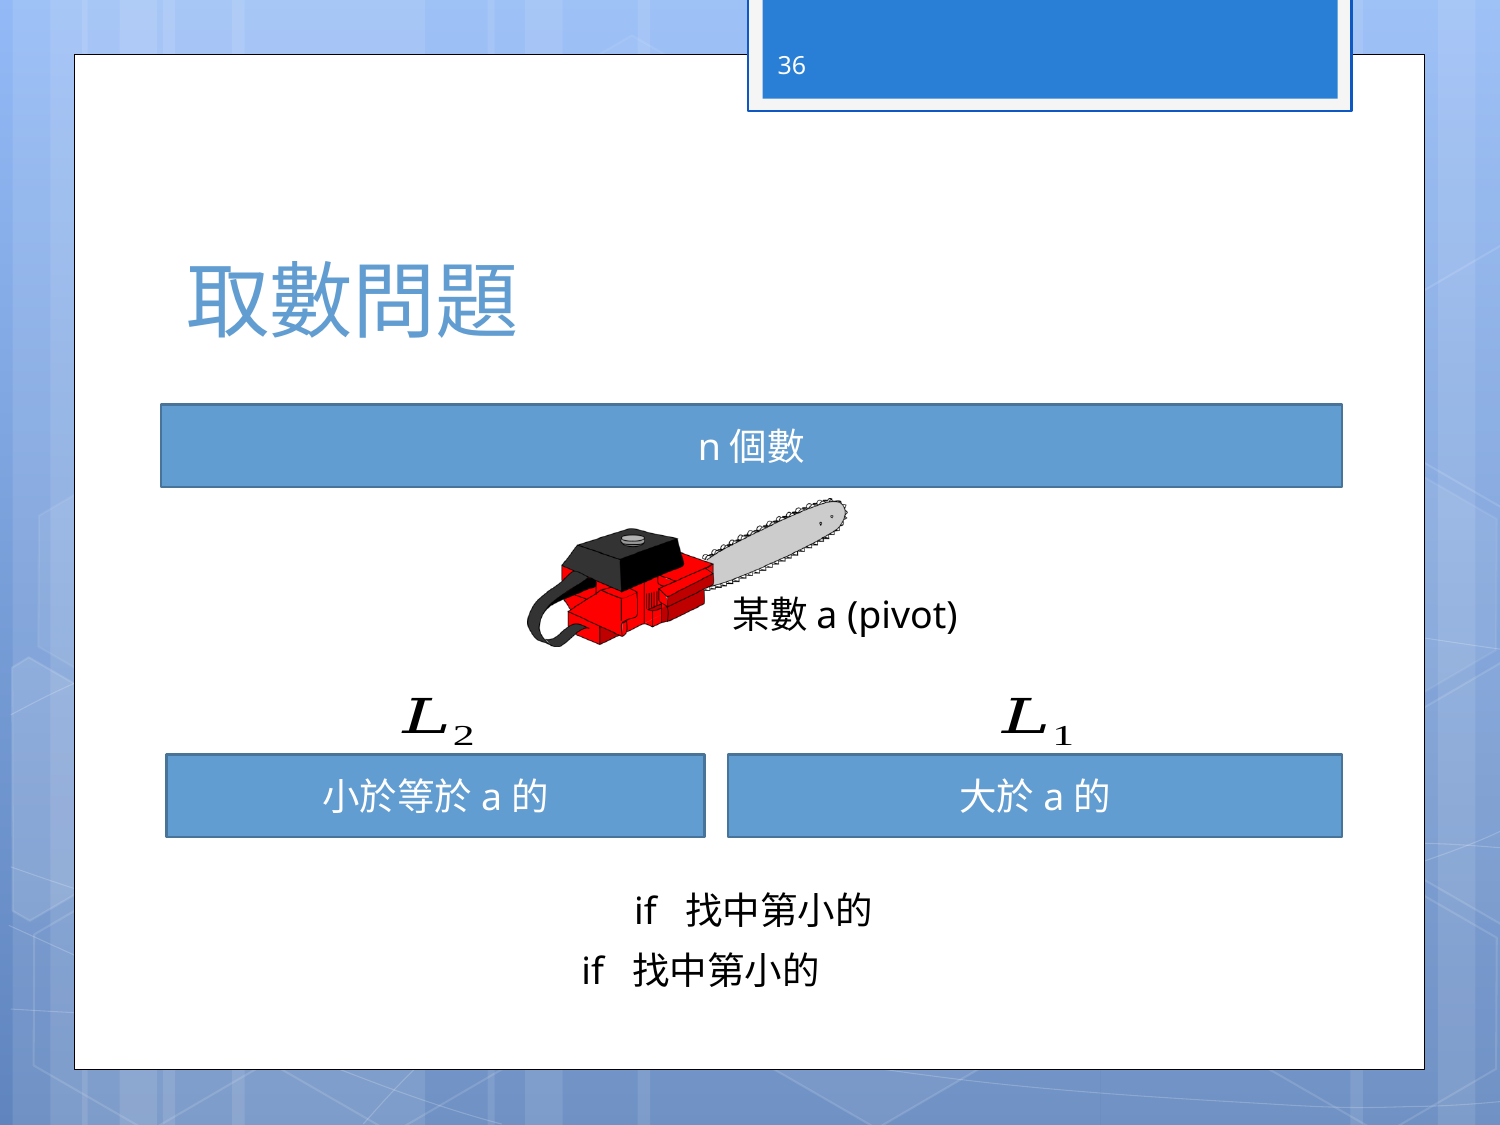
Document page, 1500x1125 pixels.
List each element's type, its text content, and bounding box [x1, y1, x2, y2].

text_box 小於等於a的 [165, 753, 706, 838]
text_box 某數a (pivot) [853, 584, 973, 644]
slide_number 36 [762, 36, 982, 97]
text_box n個數 [160, 403, 1343, 488]
picture [526, 498, 848, 647]
title 取數問題 [171, 168, 1324, 357]
text_box 大於a的 [727, 753, 1343, 838]
